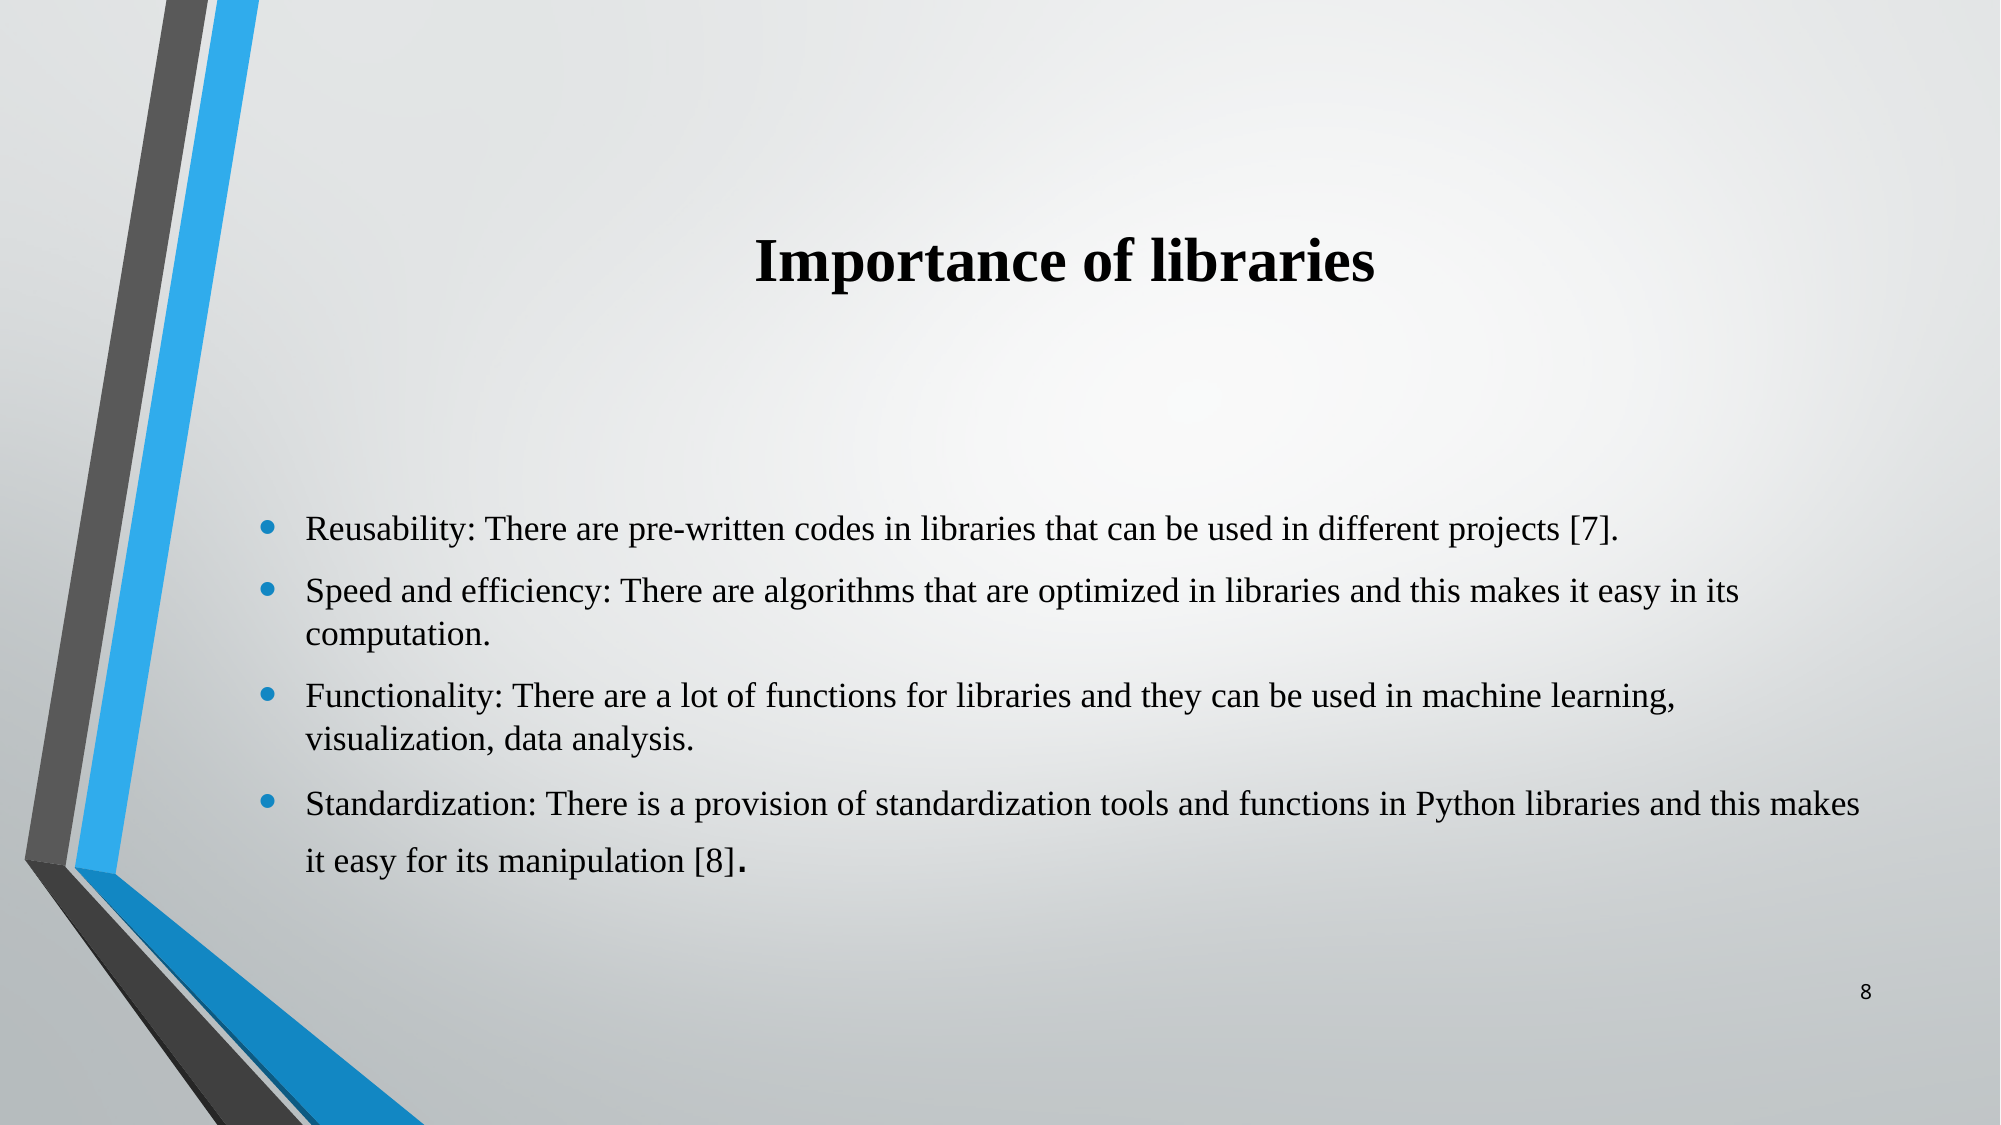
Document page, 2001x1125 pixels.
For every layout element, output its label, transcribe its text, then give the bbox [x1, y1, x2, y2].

slide_number 8 [1796, 962, 1887, 1023]
list Reusability: There are pre-written codes in libraries that can be used in different projects [7]. Speed and efficiency: There are algorithms that are optimized in libraries and this makes it easy in its computation. Functionality: There are a lot of functions for libraries and they can be used in machine learning, visualization, data analysis. Standardization: There is a provision of standardization tools and functions in Python libraries and this makes it easy for its manipulation [8]. [243, 437, 1887, 950]
title Importance of libraries [243, 112, 1887, 400]
